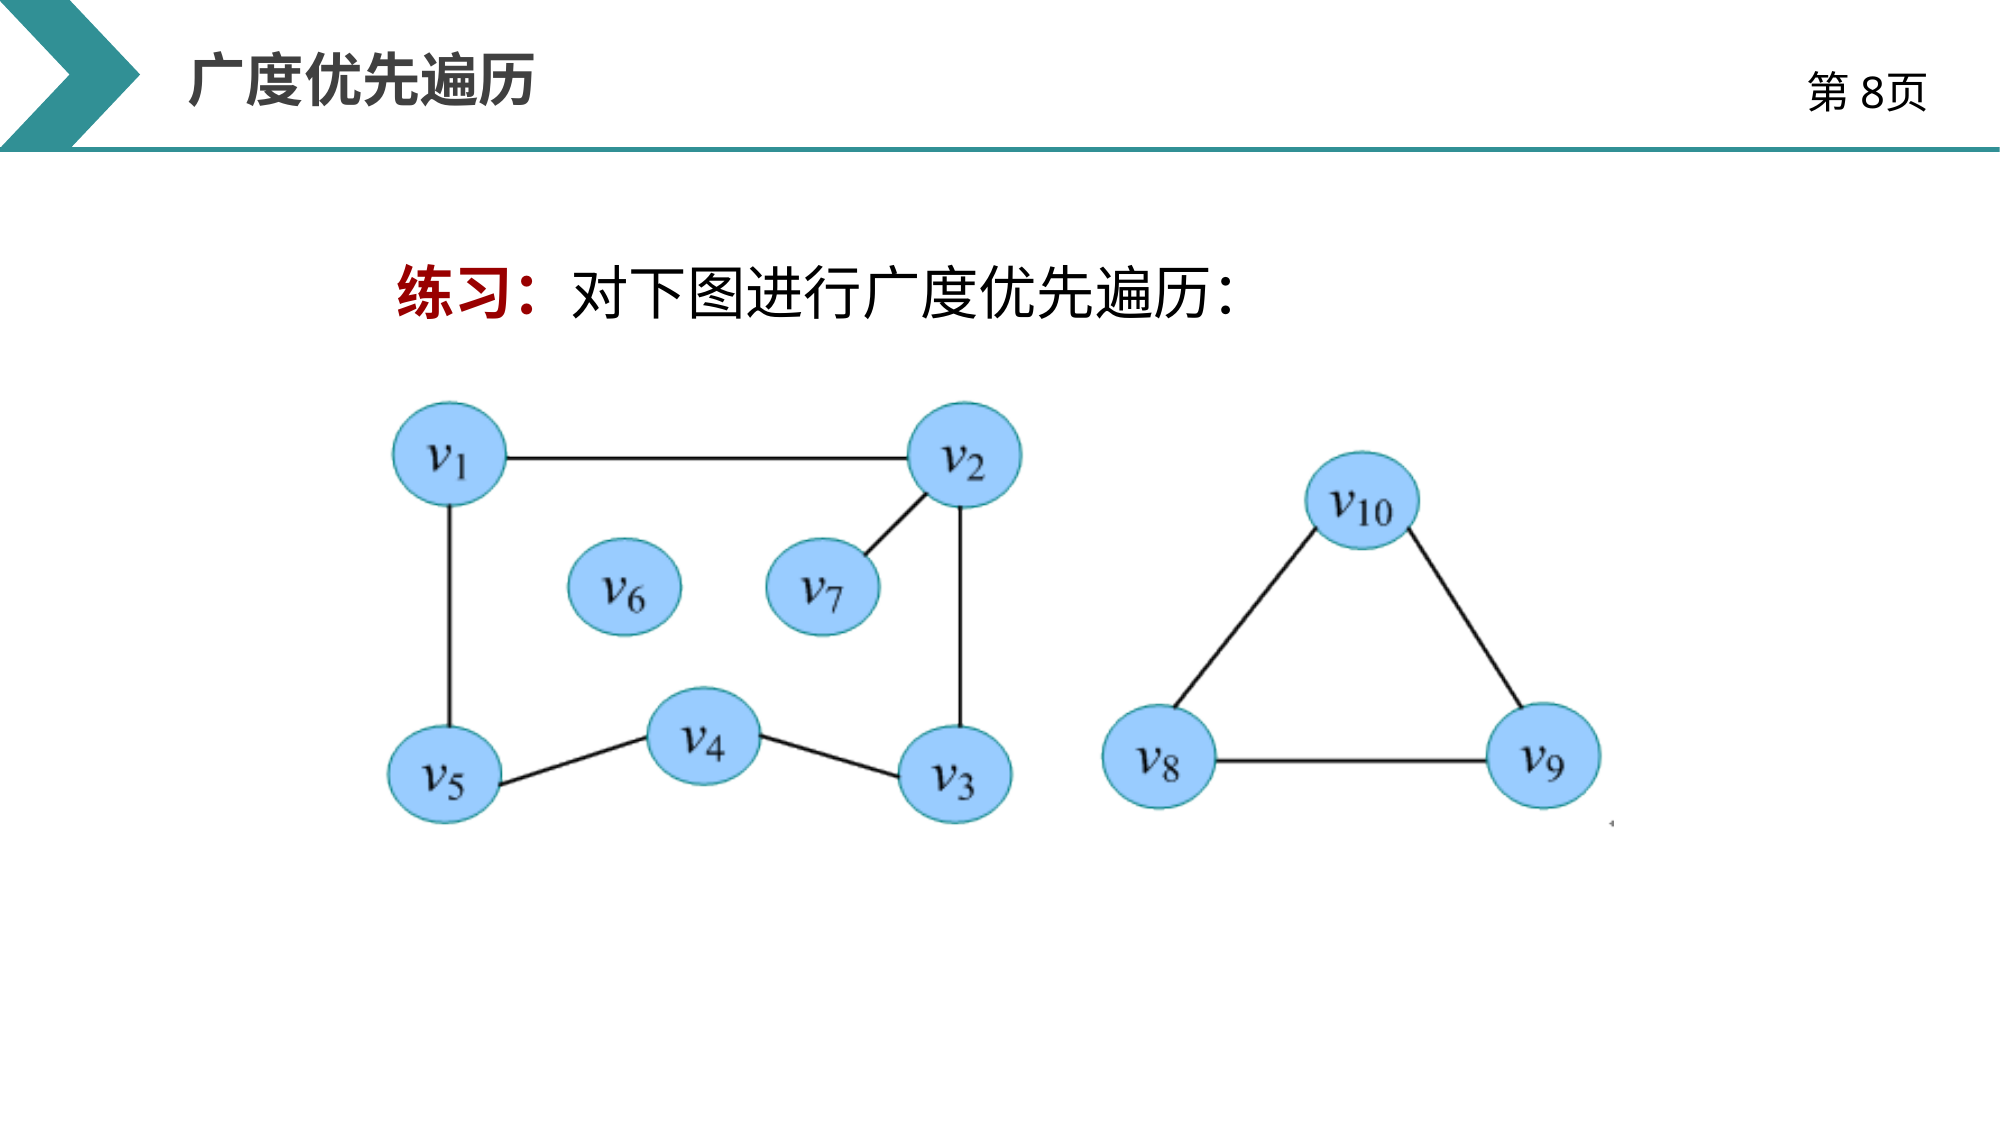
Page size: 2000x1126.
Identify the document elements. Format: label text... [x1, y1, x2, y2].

picture [373, 385, 1615, 841]
text_box 练习：对下图进行广度优先遍历： [279, 213, 1766, 334]
text_box [0, 0, 142, 148]
text_box 广度优先遍历 [173, 35, 823, 121]
